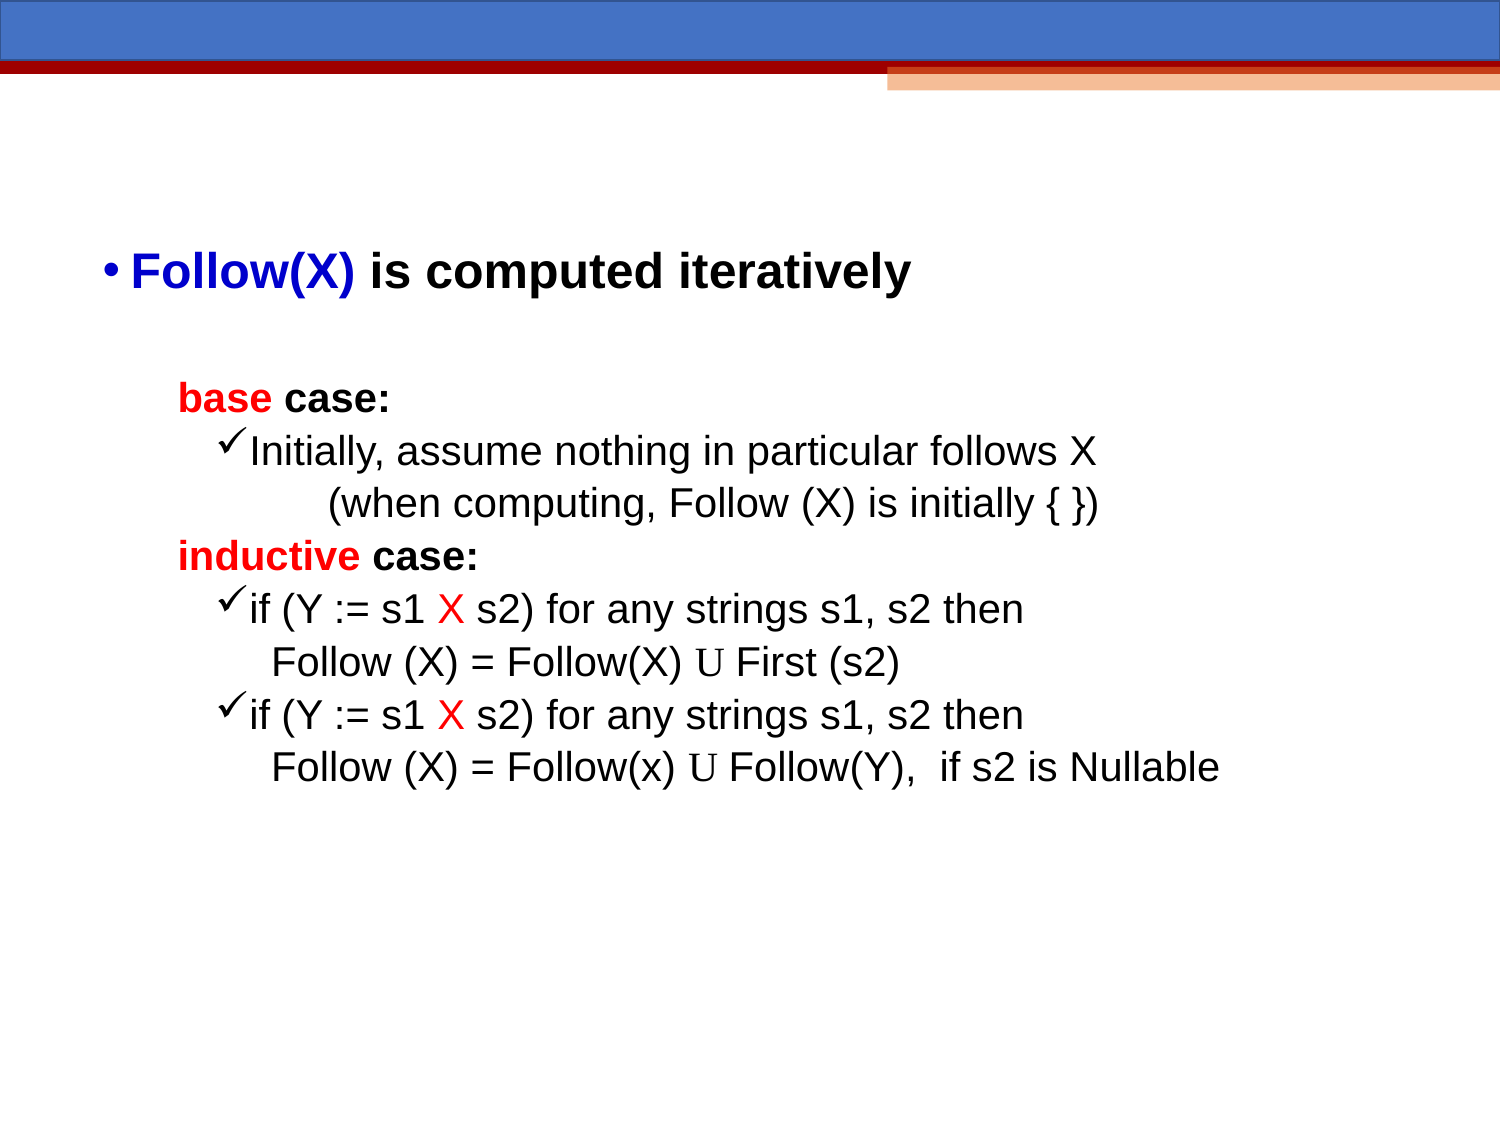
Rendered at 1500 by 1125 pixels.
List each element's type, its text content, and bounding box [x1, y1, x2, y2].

list Follow(X) is computed iteratively base case: Initially, assume nothing in particular follows X (when computing, Follow (X) is initially { }) inductive case: if (Y := s1 X s2) for any strings s1, s2 then Follow (X) = Follow(X) U First (s2) if (Y := s1 X s2) for any strings s1, s2 then Follow (X) = Follow(x) U Follow(Y), if s2 is Nullable [87, 237, 1336, 856]
